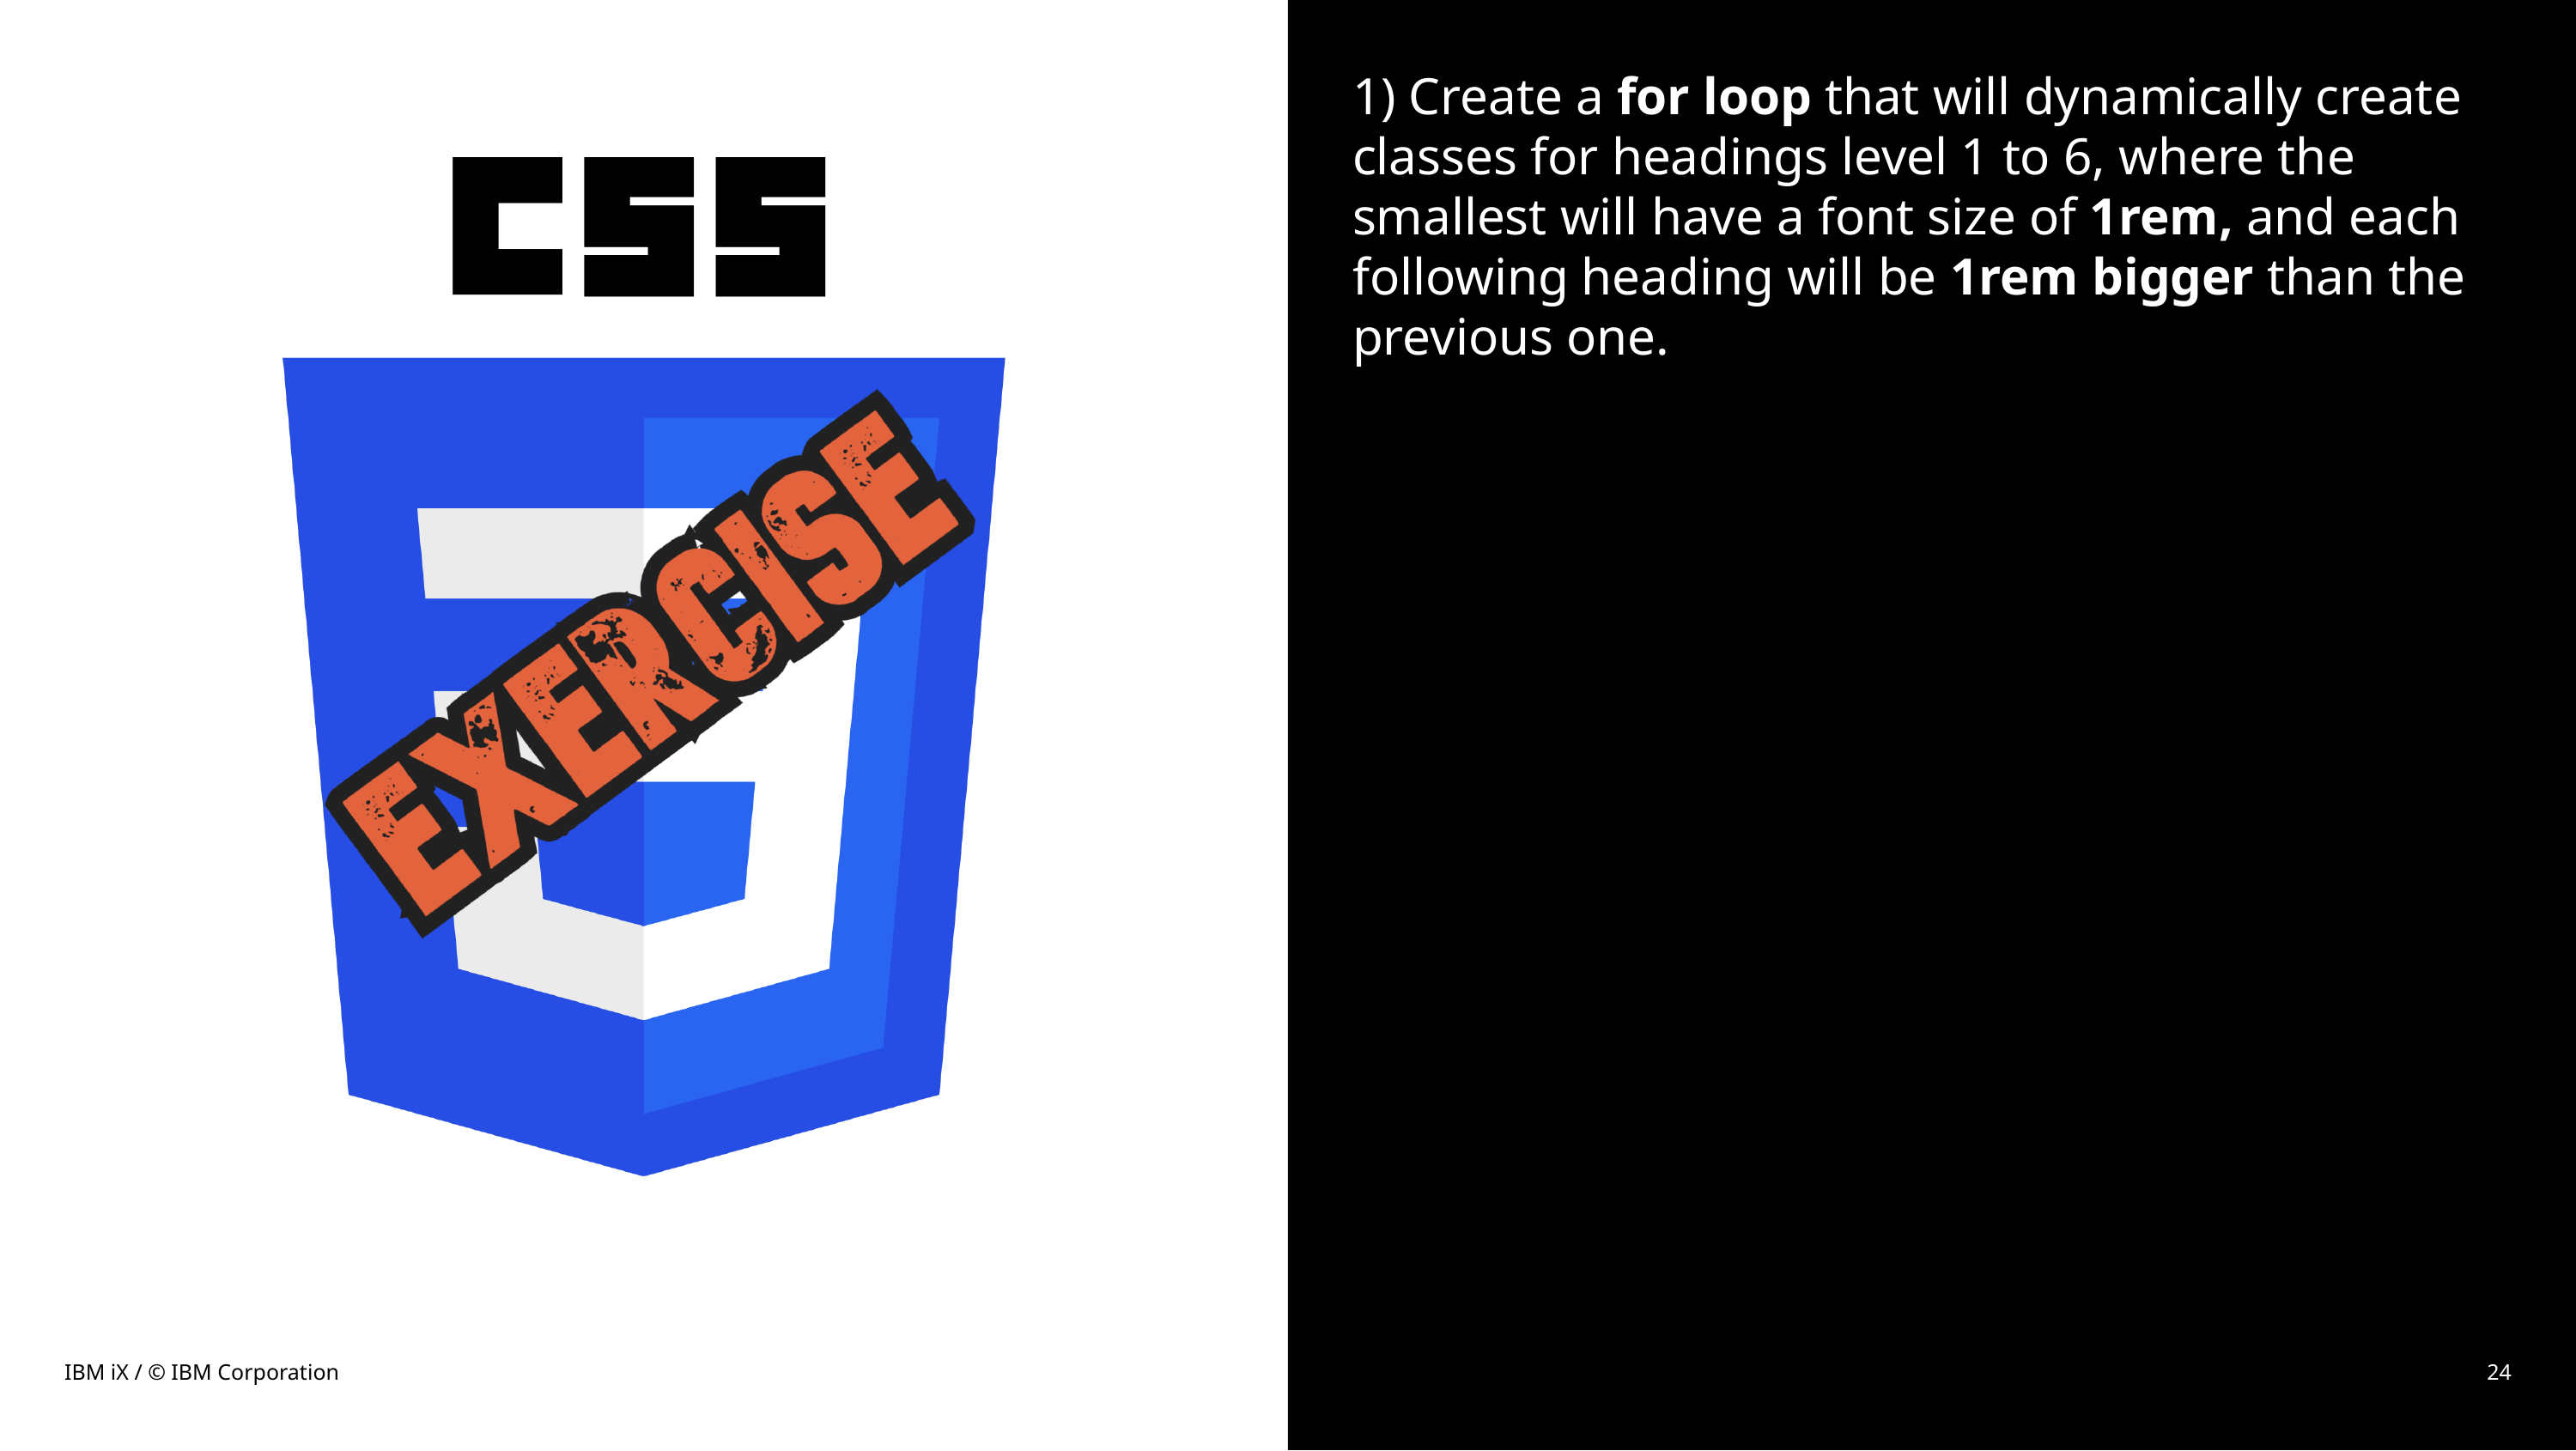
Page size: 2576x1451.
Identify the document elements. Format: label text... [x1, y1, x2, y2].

footer IBM iX / © IBM Corporation [64, 1350, 1224, 1397]
list 1) Create a for loop that will dynamically create classes for headings level 1 to 6, where the smallest will have a font size of 1rem, and each following heading will be 1rem bigger than the previous one. [1352, 64, 2512, 1270]
picture [283, 156, 1005, 1177]
slide_number 24 [1996, 1350, 2512, 1397]
